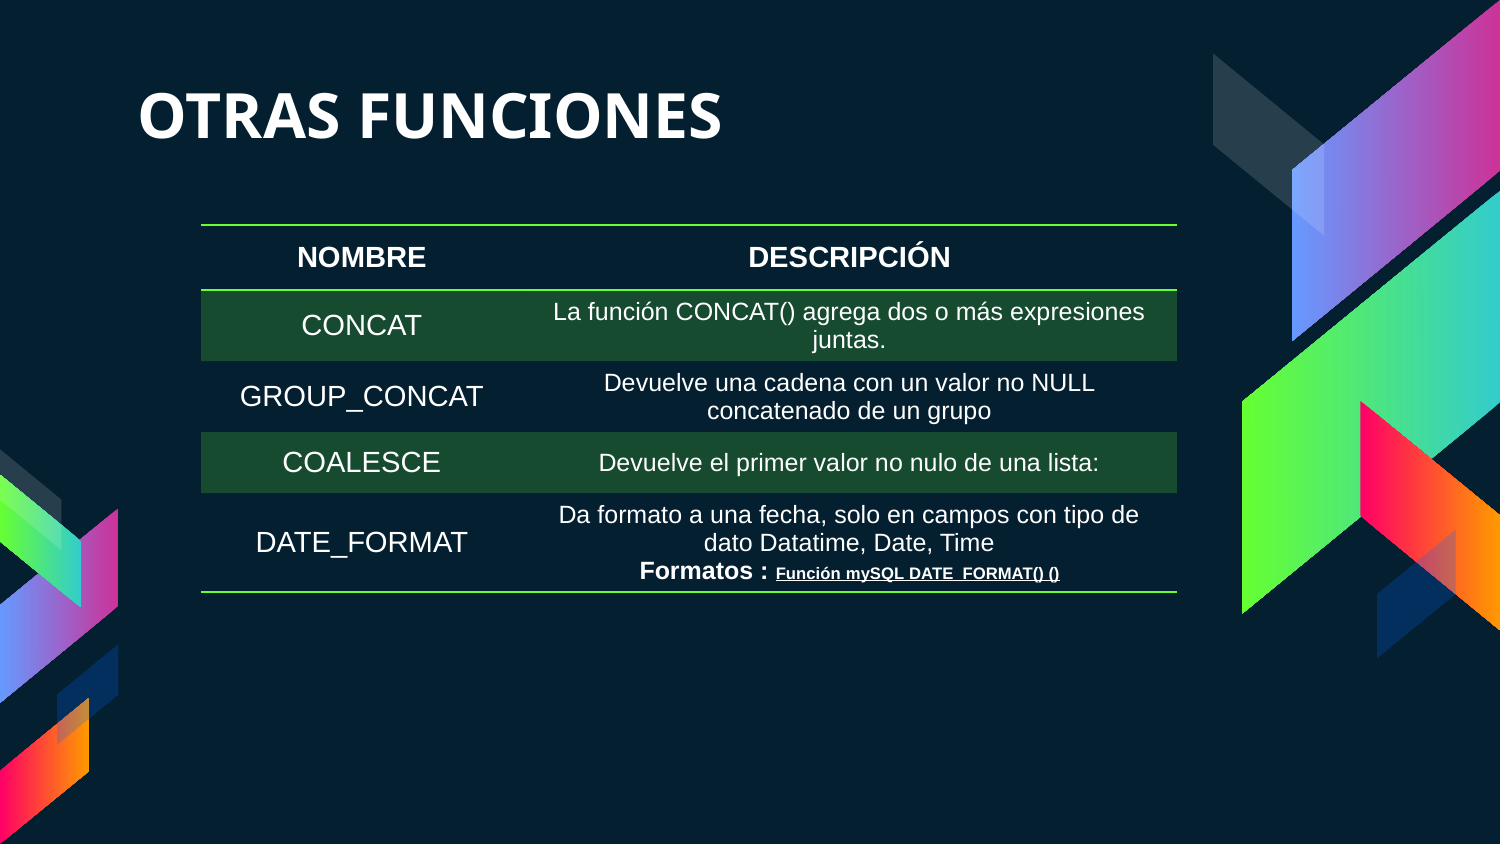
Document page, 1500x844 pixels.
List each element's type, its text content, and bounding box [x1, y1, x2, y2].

table_cell La función CONCAT() agrega dos o más expresiones juntas. [522, 291, 1177, 361]
table_cell Devuelve una cadena con un valor no NULL concatenado de un grupo [522, 361, 1177, 432]
table_header DESCRIPCIÓN [522, 226, 1177, 289]
table_header NOMBRE [201, 226, 522, 289]
table_cell DATE_FORMAT [201, 493, 522, 591]
table_cell GROUP_CONCAT [201, 361, 522, 432]
table_cell Da formato a una fecha, solo en campos con tipo de dato Datatime, Date, Time Formatos : Función mySQL DATE_FORMAT() () [522, 493, 1177, 591]
table_cell COALESCE [201, 432, 522, 493]
table_cell Devuelve el primer valor no nulo de una lista: [522, 432, 1177, 493]
table_cell CONCAT [201, 291, 522, 361]
title OTRAS FUNCIONES [122, 62, 1164, 167]
